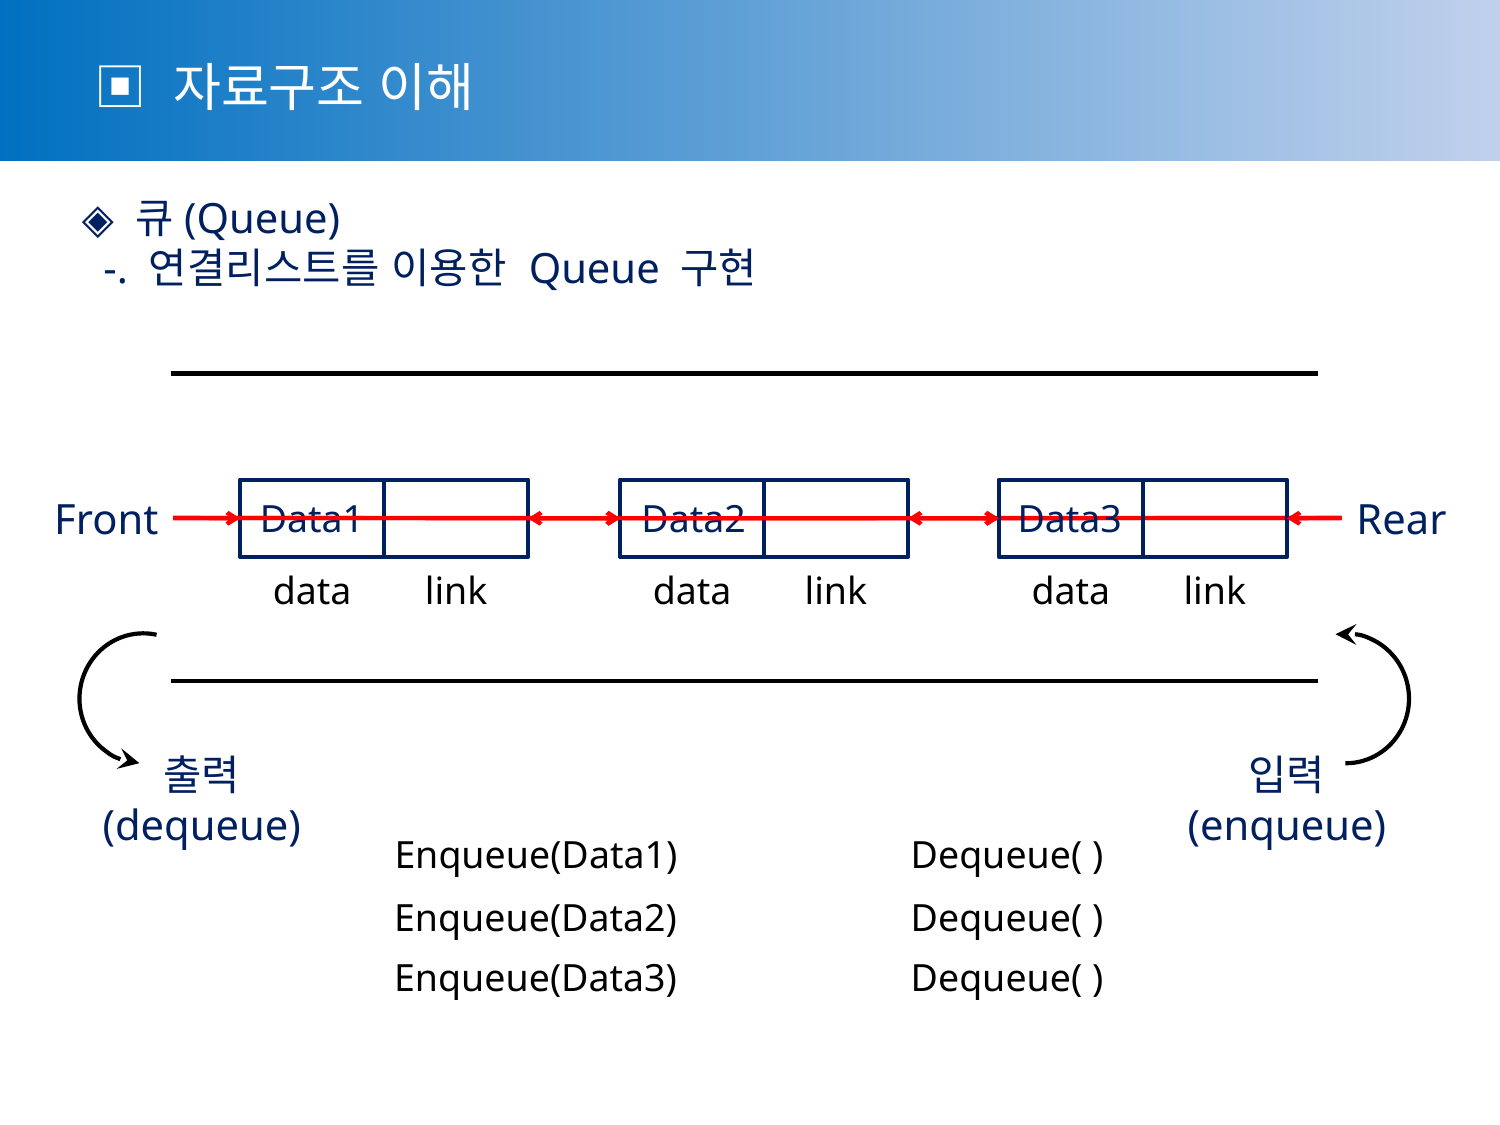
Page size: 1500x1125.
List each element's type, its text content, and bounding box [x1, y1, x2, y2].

text_box [78, 632, 157, 769]
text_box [239, 527, 529, 596]
text_box Dequeue( ) [895, 886, 1119, 947]
text_box Dequeue( ) [895, 947, 1119, 1007]
text_box ◈ 큐(Queue) -. 연결리스트를 이용한 Queue 구현 [67, 184, 1447, 300]
text_box Enqueue(Data1) [379, 823, 693, 884]
text_box Enqueue(Data2) [379, 886, 692, 947]
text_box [239, 479, 529, 515]
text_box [998, 479, 1288, 596]
text_box [1335, 624, 1410, 765]
text_box Dequeue( ) [895, 823, 1119, 884]
text_box 출력 (dequeue) [87, 741, 316, 857]
text_box ▣ 자료구조 이해 [79, 47, 490, 125]
text_box 입력 (enqueue) [1172, 741, 1401, 857]
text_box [619, 479, 909, 517]
text_box Rear [1341, 485, 1462, 551]
text_box Front [39, 485, 165, 551]
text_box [619, 526, 909, 596]
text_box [170, 373, 1319, 516]
text_box Enqueue(Data3) [379, 947, 692, 1007]
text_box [170, 526, 1319, 681]
